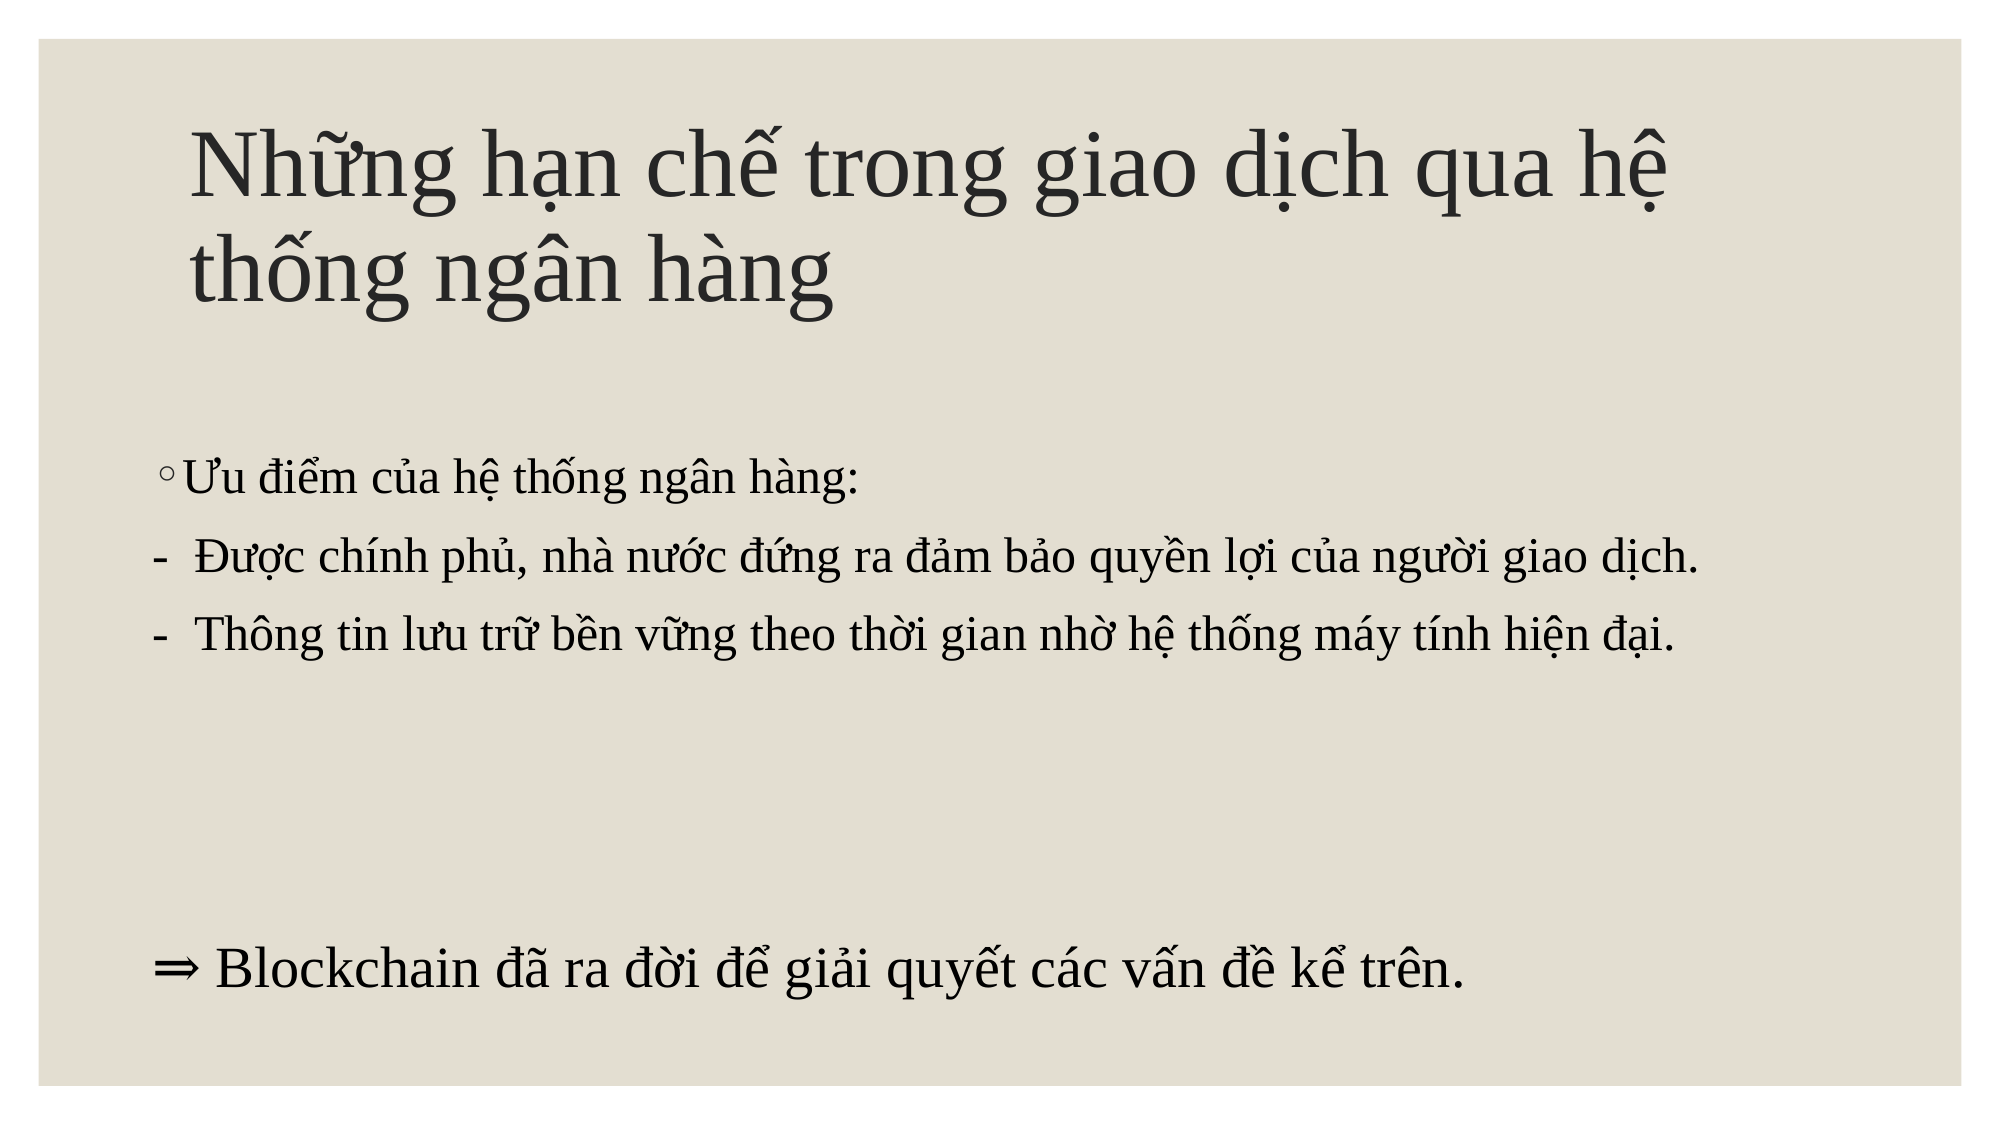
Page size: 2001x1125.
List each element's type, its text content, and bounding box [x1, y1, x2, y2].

list Ưu điểm của hệ thống ngân hàng: - Được chính phủ, nhà nước đứng ra đảm bảo quyền lợi của người giao dịch. - Thông tin lưu trữ bền vững theo thời gian nhờ hệ thống máy tính hiện đại. [137, 435, 1863, 922]
title Những hạn chế trong giao dịch qua hệ thống ngân hàng [174, 105, 1825, 331]
text_box ⇒ Blockchain đã ra đời để giải quyết các vấn đề kể trên. [137, 921, 1733, 1052]
